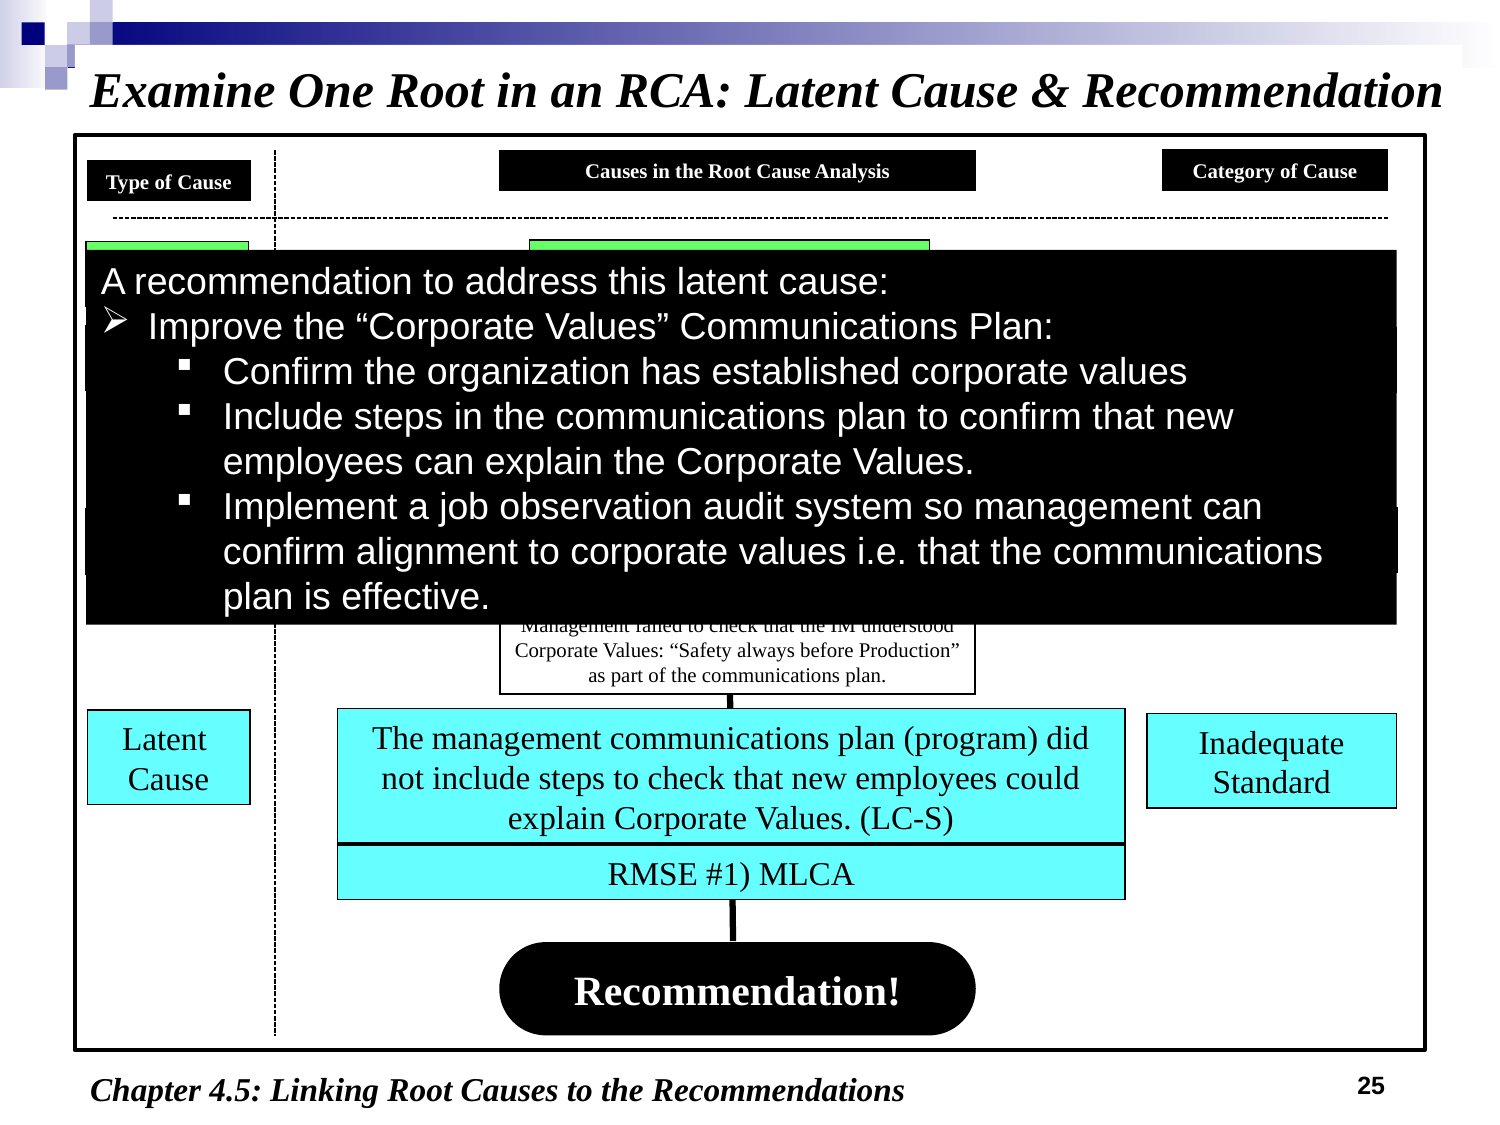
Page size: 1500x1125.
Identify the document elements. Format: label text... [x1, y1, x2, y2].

text_box Management failed to check that the IM understood Corporate Values: “Safety always before Production” as part of the communications plan. [500, 625, 719, 695]
text_box RMSE #1) MLCA [337, 844, 719, 900]
text_box Causes in the Root Cause Analysis [500, 150, 975, 190]
text_box Examine One Root in an RCA: Latent Cause & Recommendation [74, 44, 1463, 131]
text_box The management communications plan (program) did not include steps to check that new employees could explain Corporate Values. (LC-S) [337, 708, 719, 844]
text_box Incident Description [86, 241, 249, 249]
text_box Recommendation! [500, 942, 976, 1035]
text_box A recommendation to address this latent cause: Improve the “Corporate Values” Communications Plan: Confirm the organization has established corporate values Include steps in the communications plan to confirm that new employees can explain the Corporate Values. Implement a job observation audit system so management can confirm alignment to corporate values i.e. that the communications plan is effective. [86, 249, 270, 625]
text_box Chapter 4.5: Linking Root Causes to the Recommendations [74, 1064, 1080, 1125]
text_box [724, 280, 734, 942]
text_box RMSE #1) MLCA [738, 844, 1125, 900]
text_box The management communications plan (program) did not include steps to check that new employees could explain Corporate Values. (LC-S) [738, 708, 1125, 844]
text_box 25 [1249, 1062, 1400, 1100]
text_box Management failed to check that the IM understood Corporate Values: “Safety always before Production” as part of the communications plan. [738, 625, 975, 695]
text_box Latent Cause [87, 710, 250, 805]
text_box Category of Cause [1162, 150, 1388, 190]
text_box Inadequate Standard [1146, 713, 1397, 808]
text_box Type of Cause [87, 161, 250, 201]
text_box [73, 133, 1427, 1052]
text_box A recommendation to address this latent cause: Improve the “Corporate Values” Communications Plan: Confirm the organization has established corporate values Include steps in the communications plan to confirm that new employees can explain the Corporate Values. Implement a job observation audit system so management can confirm alignment to corporate values i.e. that the communications plan is effective. [279, 249, 1397, 625]
